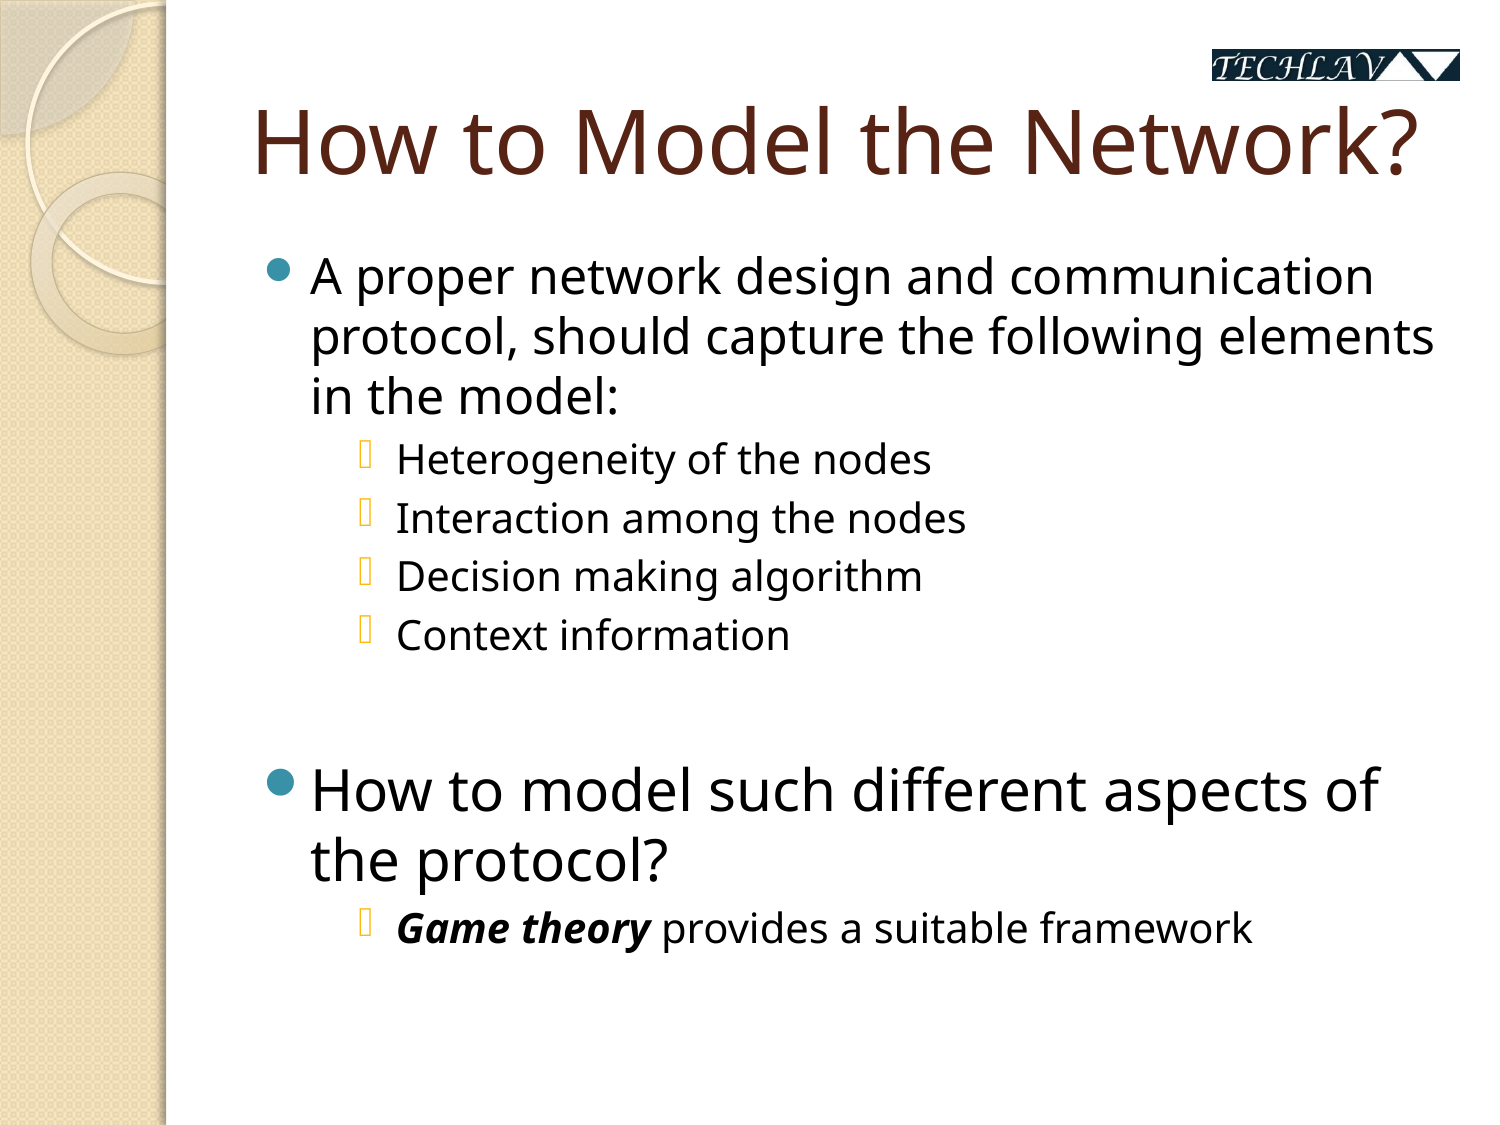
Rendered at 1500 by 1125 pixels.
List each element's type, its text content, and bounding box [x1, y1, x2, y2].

list A proper network design and communication protocol, should capture the following elements in the model: Heterogeneity of the nodes Interaction among the nodes Decision making algorithm Context information How to model such different aspects of the protocol? Game theory provides a suitable framework [235, 237, 1466, 1025]
title How to Model the Network? [235, 45, 1466, 233]
